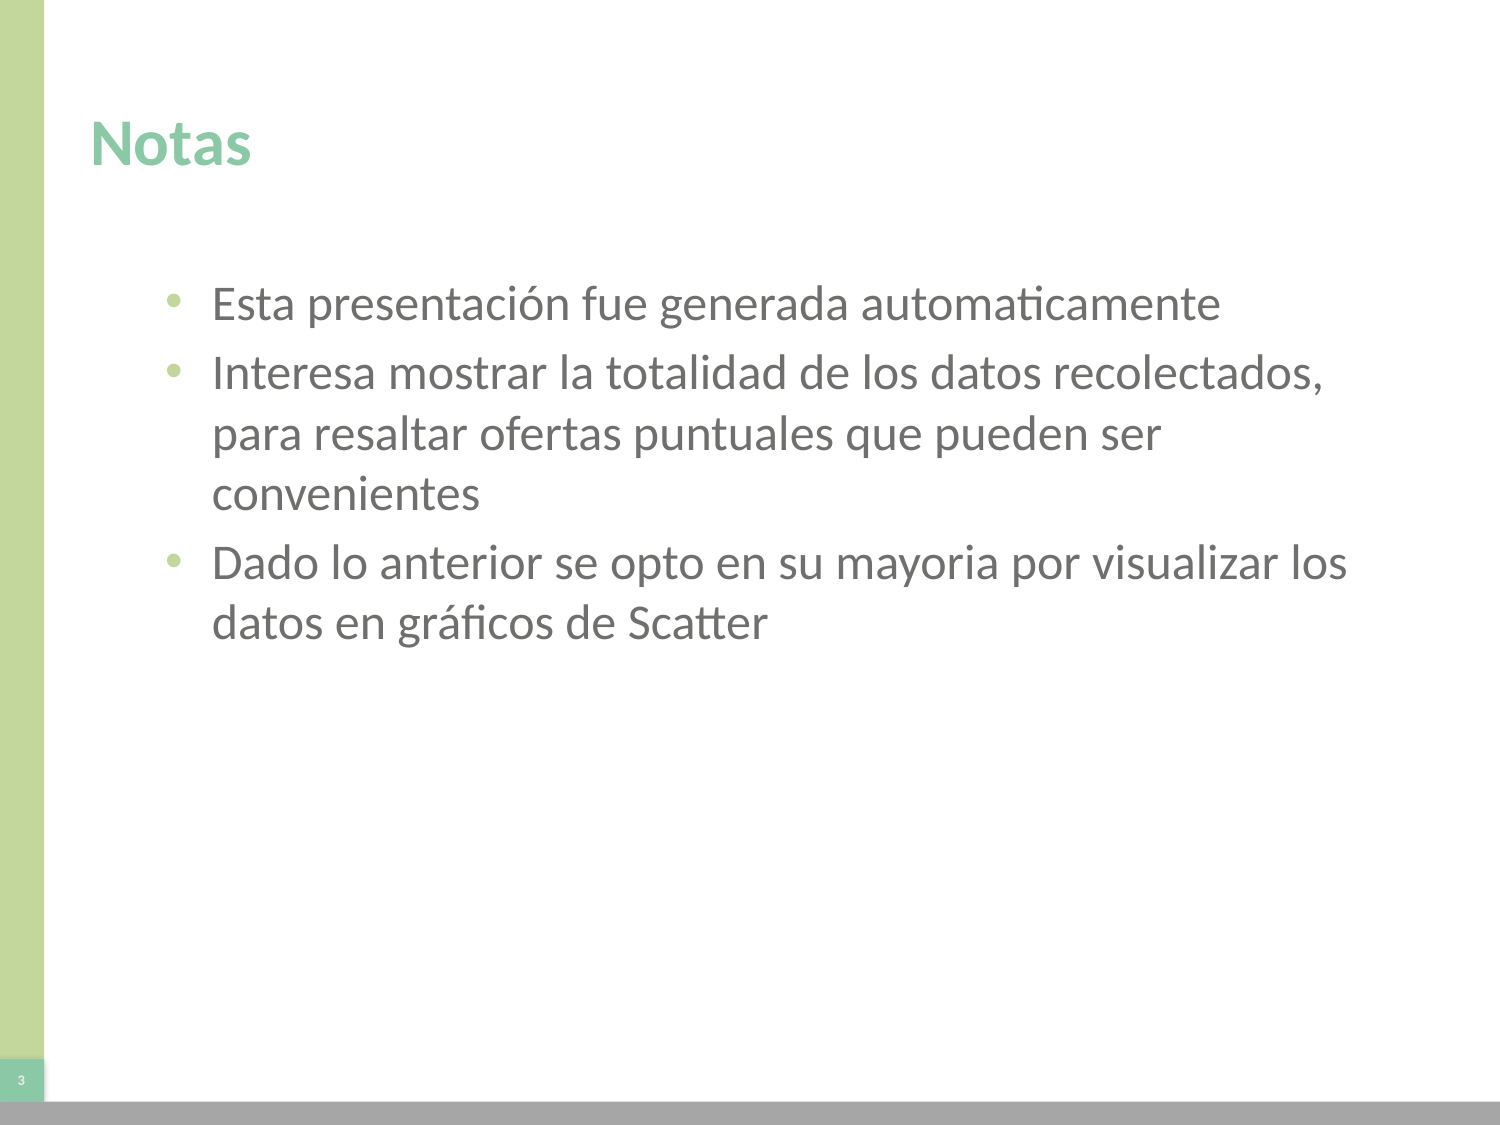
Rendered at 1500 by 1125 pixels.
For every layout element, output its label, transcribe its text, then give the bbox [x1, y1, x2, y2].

title Notas [75, 45, 1425, 233]
list Esta presentación fue generada automaticamente Interesa mostrar la totalidad de los datos recolectados, para resaltar ofertas puntuales que pueden ser convenientes Dado lo anterior se opto en su mayoria por visualizar los datos en gráficos de Scatter [75, 262, 1425, 1005]
